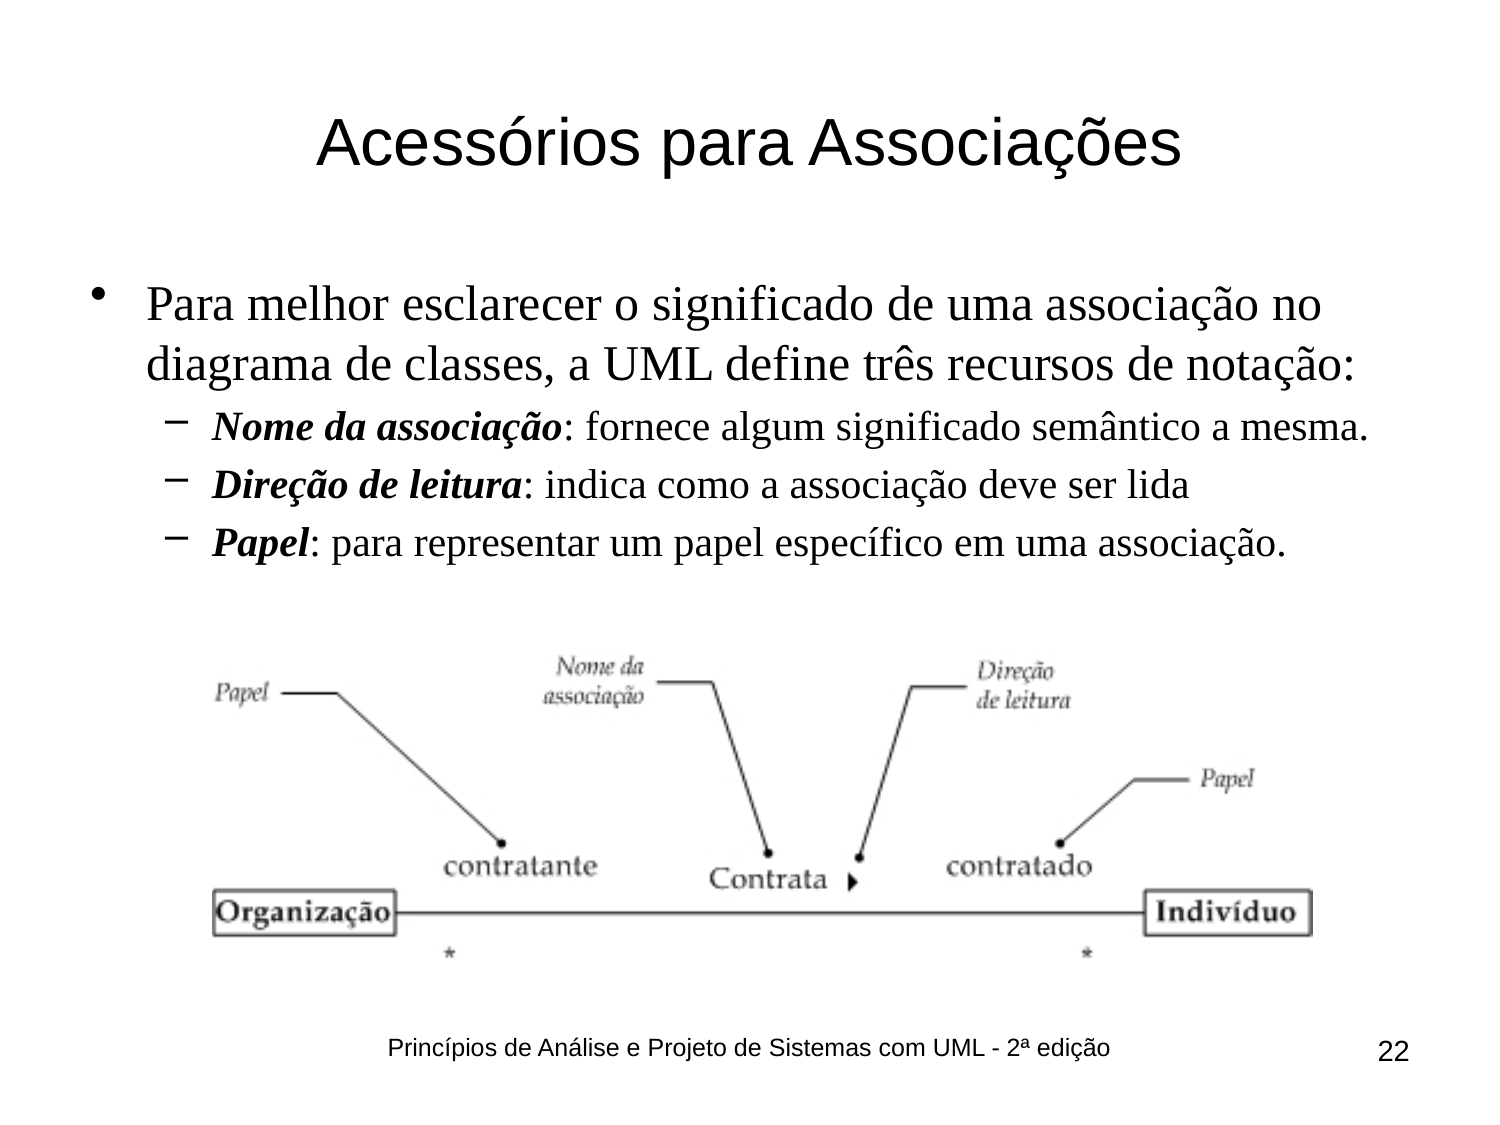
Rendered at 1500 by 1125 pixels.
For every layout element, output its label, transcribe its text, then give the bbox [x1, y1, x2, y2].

list Para melhor esclarecer o significado de uma associação no diagrama de classes, a UML define três recursos de notação: Nome da associação: fornece algum significado semântico a mesma. Direção de leitura: indica como a associação deve ser lida Papel: para representar um papel específico em uma associação. [75, 262, 1425, 1005]
footer Princípios de Análise e Projeto de Sistemas com UML - 2ª edição [287, 1024, 1213, 1103]
slide_number 22 [1224, 1024, 1426, 1103]
picture [212, 649, 1313, 979]
title Acessórios para Associações [75, 45, 1425, 233]
